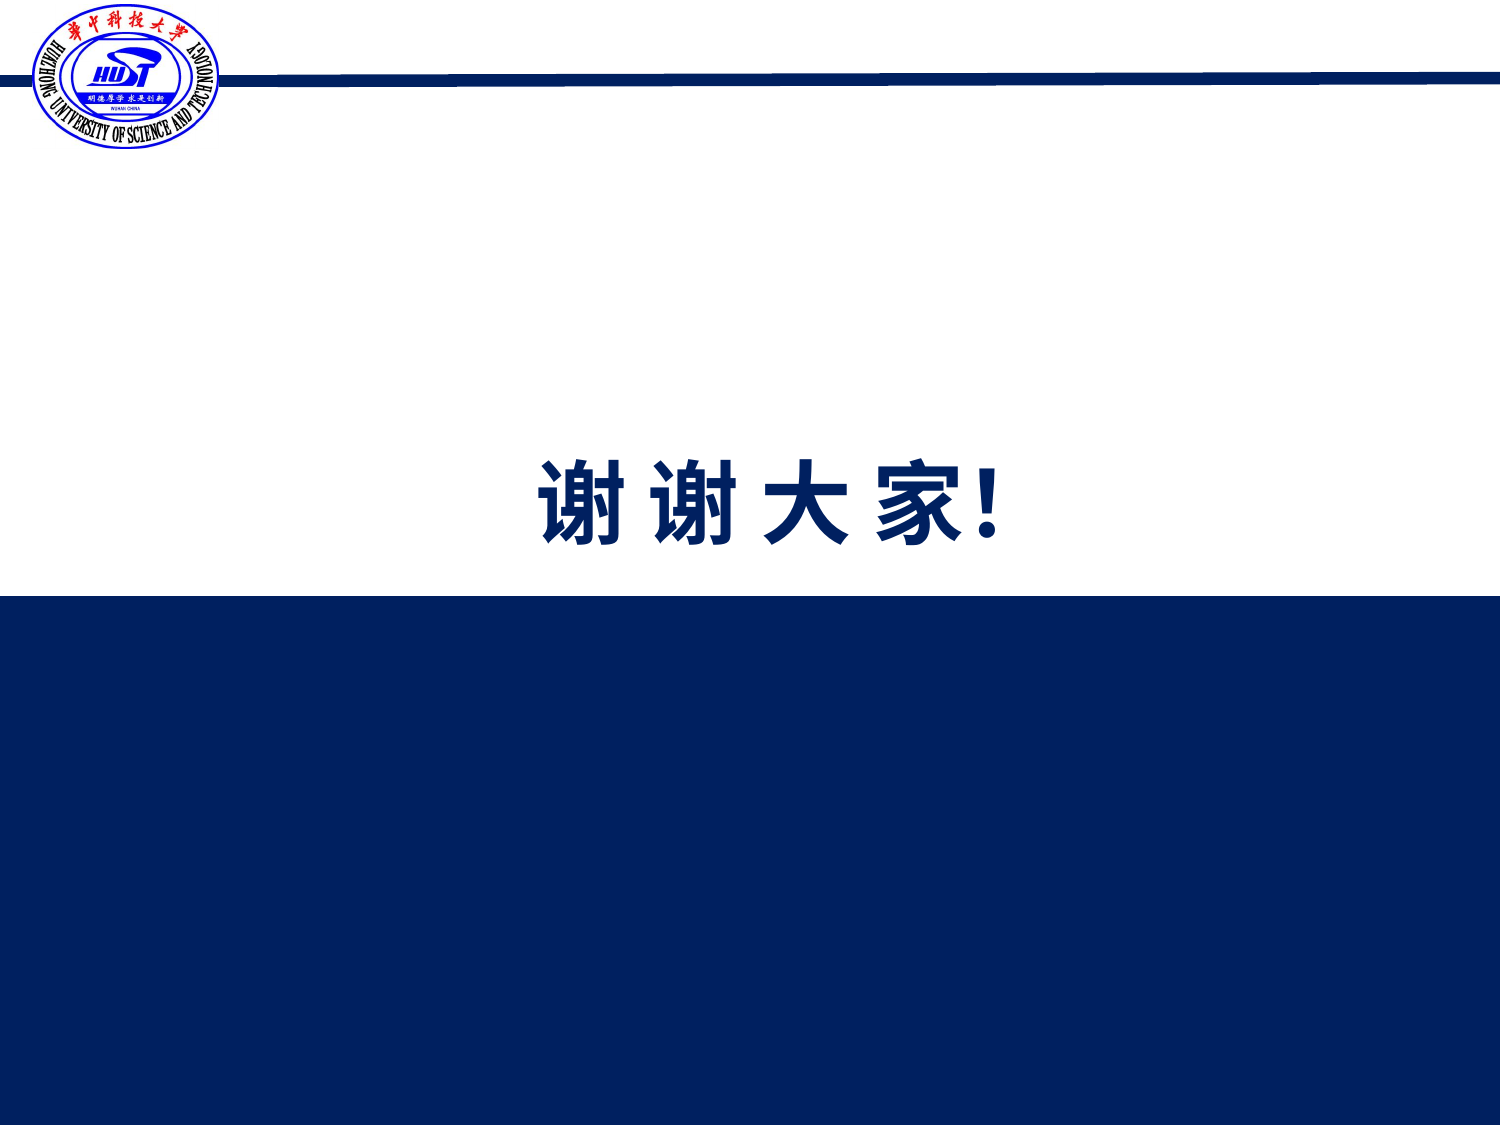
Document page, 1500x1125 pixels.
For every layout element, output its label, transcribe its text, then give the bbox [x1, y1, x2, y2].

text_box 谢 谢 大 家！ [435, 383, 1156, 564]
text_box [277, 77, 1500, 82]
picture [32, 4, 219, 149]
text_box [0, 596, 1500, 1125]
